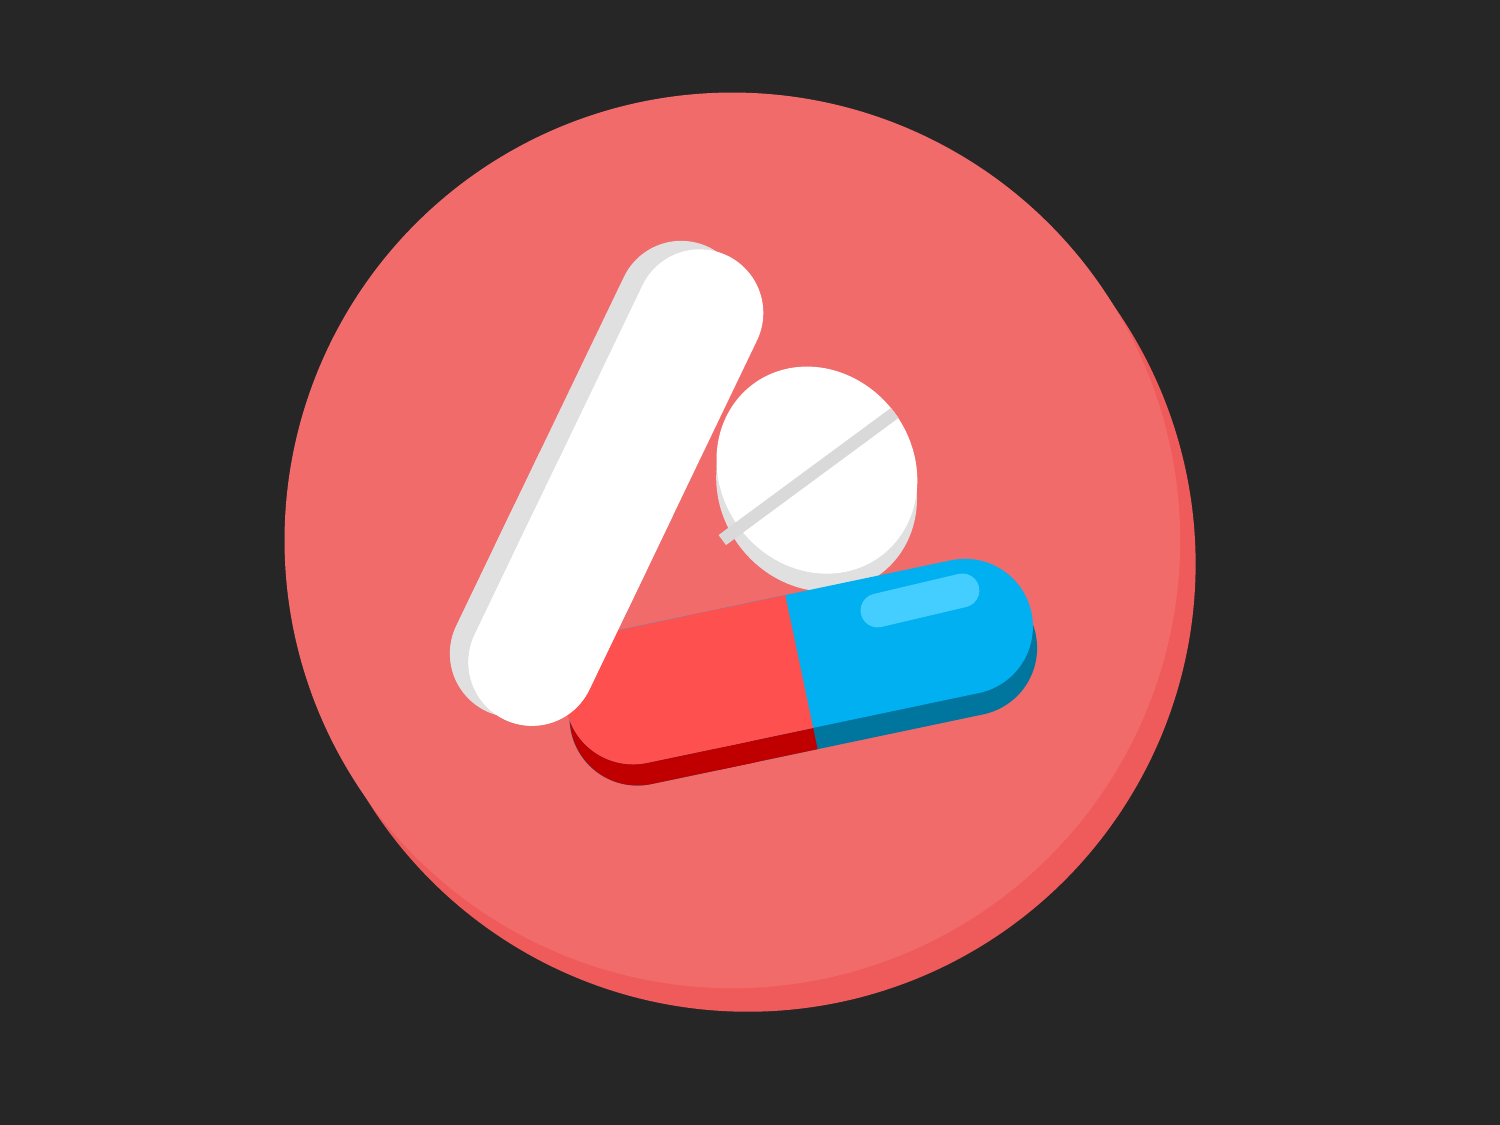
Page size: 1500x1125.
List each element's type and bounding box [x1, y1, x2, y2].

text_box [284, 92, 1196, 1012]
